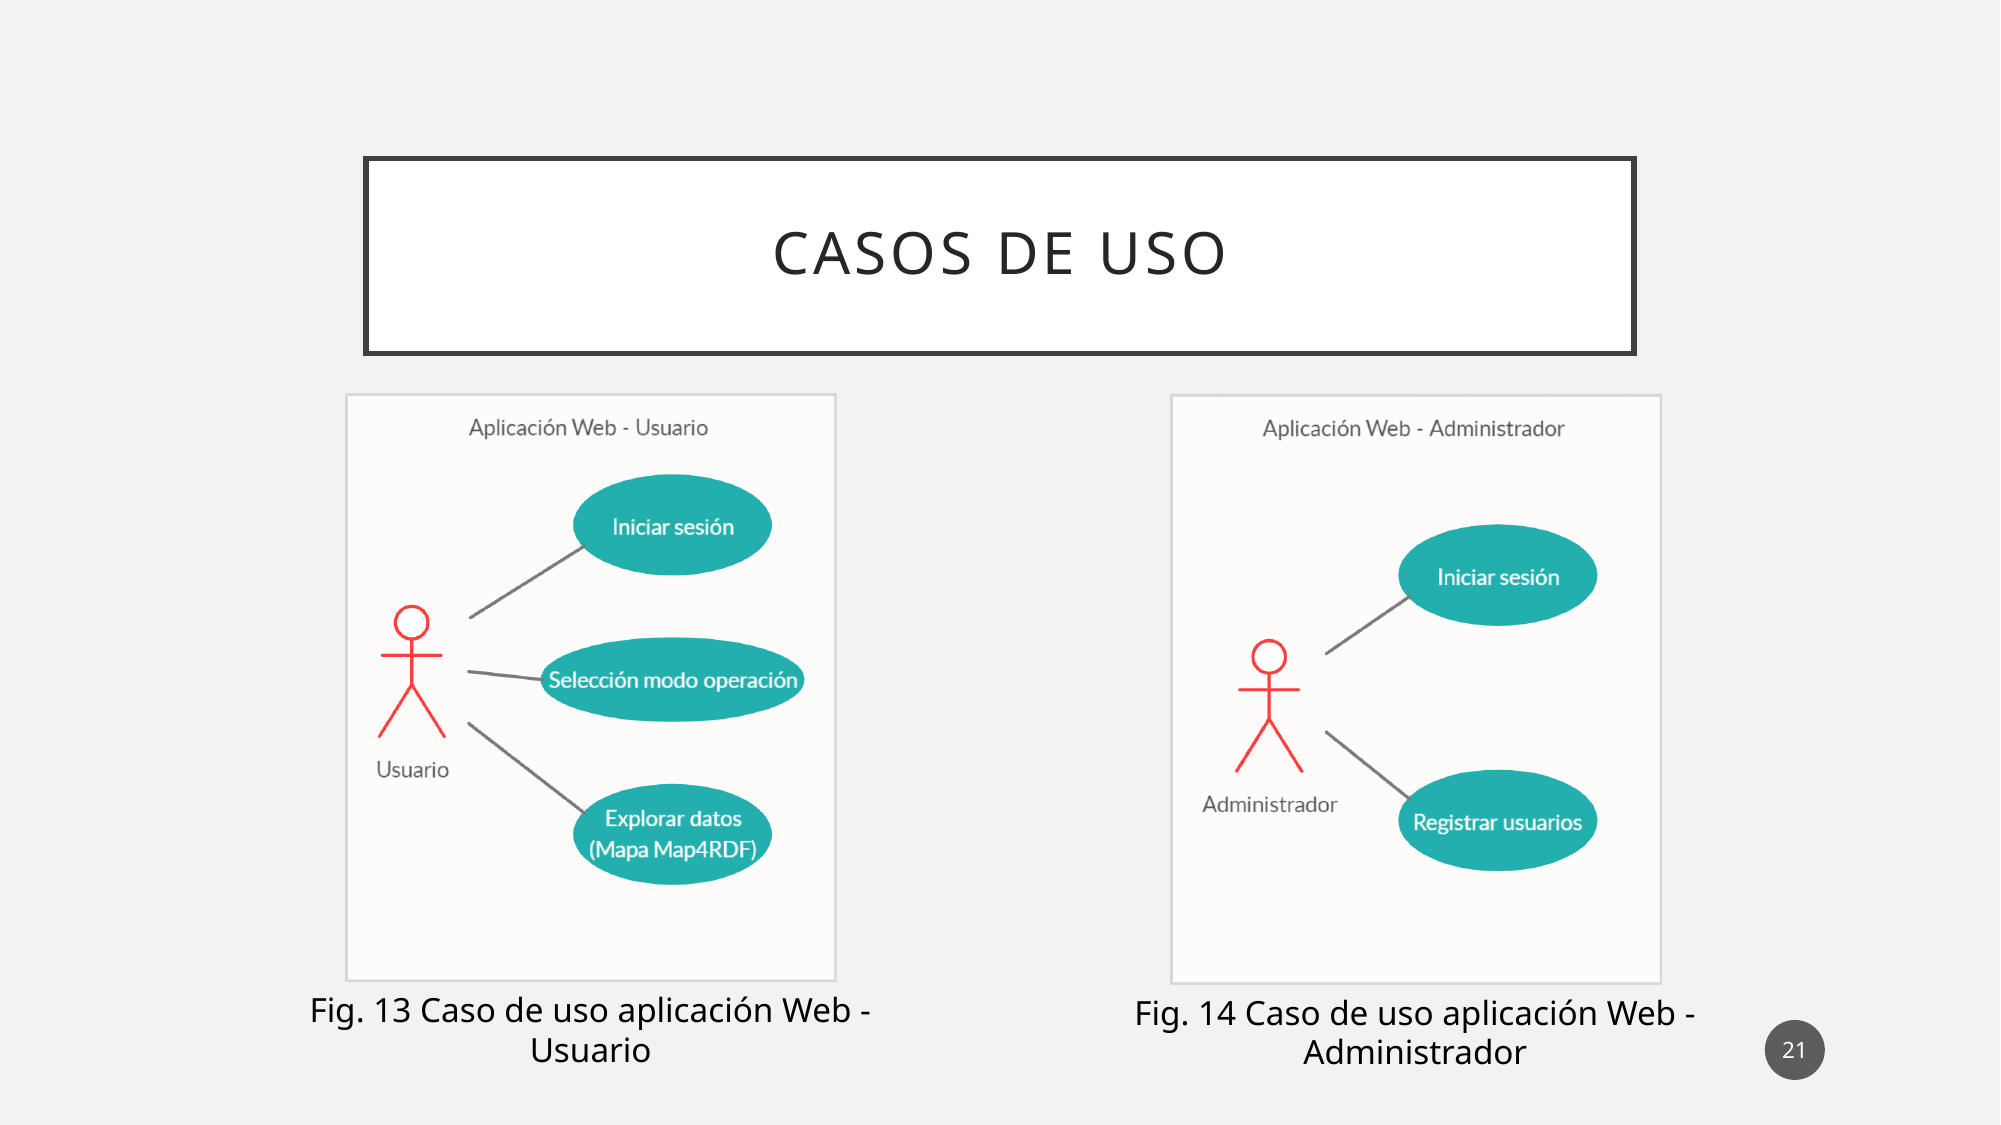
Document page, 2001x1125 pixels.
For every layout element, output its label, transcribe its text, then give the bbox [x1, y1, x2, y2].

text_box Fig. 13 Caso de uso aplicación Web - Usuario [246, 981, 935, 1077]
picture [345, 393, 837, 983]
text_box Fig. 14 Caso de uso aplicación Web - Administrador [1037, 984, 1794, 1079]
title Casos de uso [363, 156, 1637, 356]
slide_number 21 [1787, 1019, 1825, 1080]
picture [1170, 393, 1662, 985]
